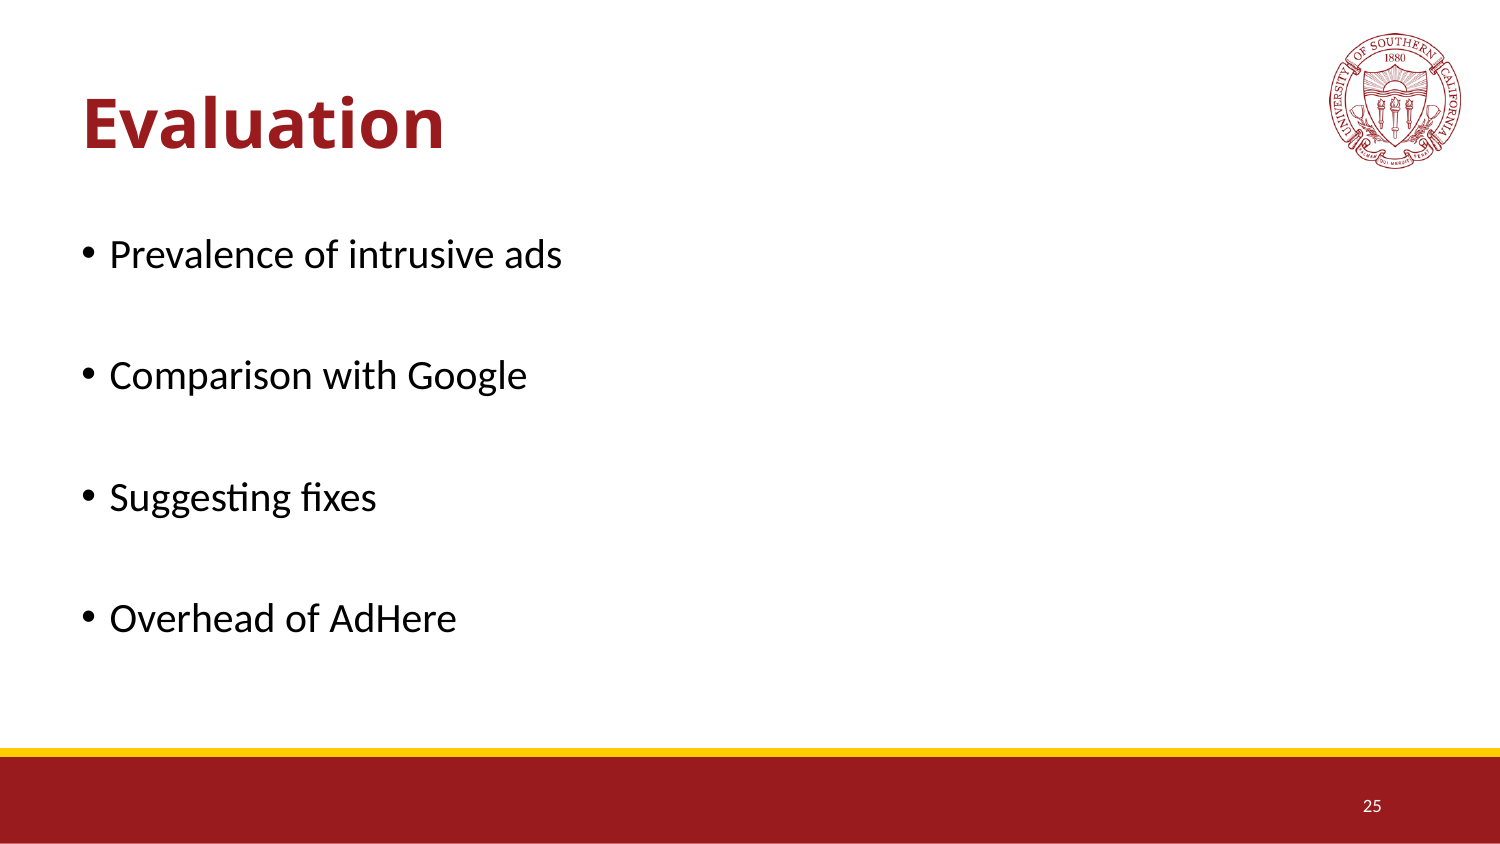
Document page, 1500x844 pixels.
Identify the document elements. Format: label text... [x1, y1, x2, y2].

picture [1329, 33, 1461, 169]
slide_number 25 [1319, 782, 1397, 827]
title Evaluation [66, 44, 1397, 208]
list Prevalence of intrusive ads Comparison with Google Suggesting fixes Overhead of AdHere [66, 224, 1397, 755]
